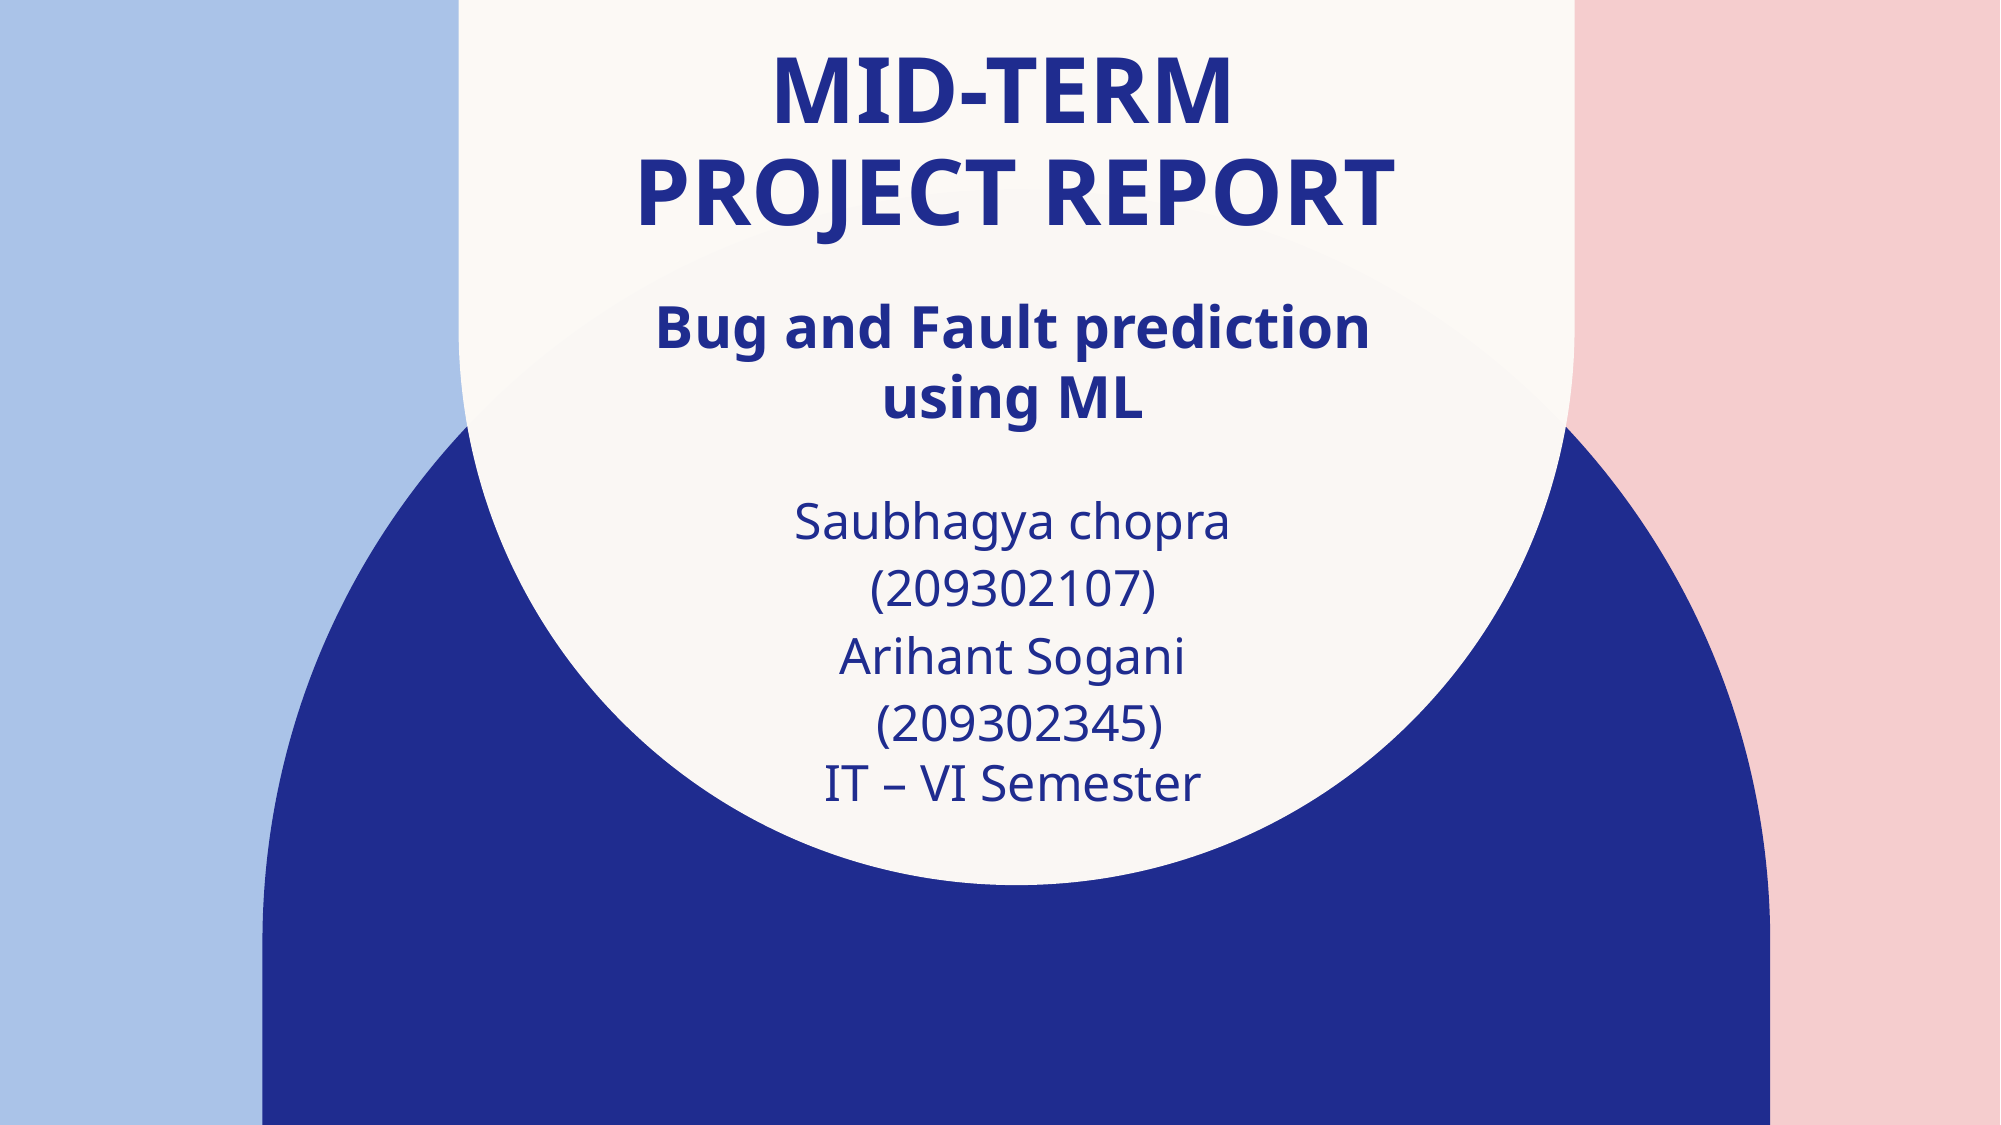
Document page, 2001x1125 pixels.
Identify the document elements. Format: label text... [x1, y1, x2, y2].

text_box Bug and Fault prediction using ML [629, 290, 1398, 381]
subtitle Saubhagya chopra (209302107) Arihant Sogani (209302345) IT – VI Semester​ [726, 489, 1300, 671]
title Mid-Term Project REPORT [482, 40, 1549, 242]
